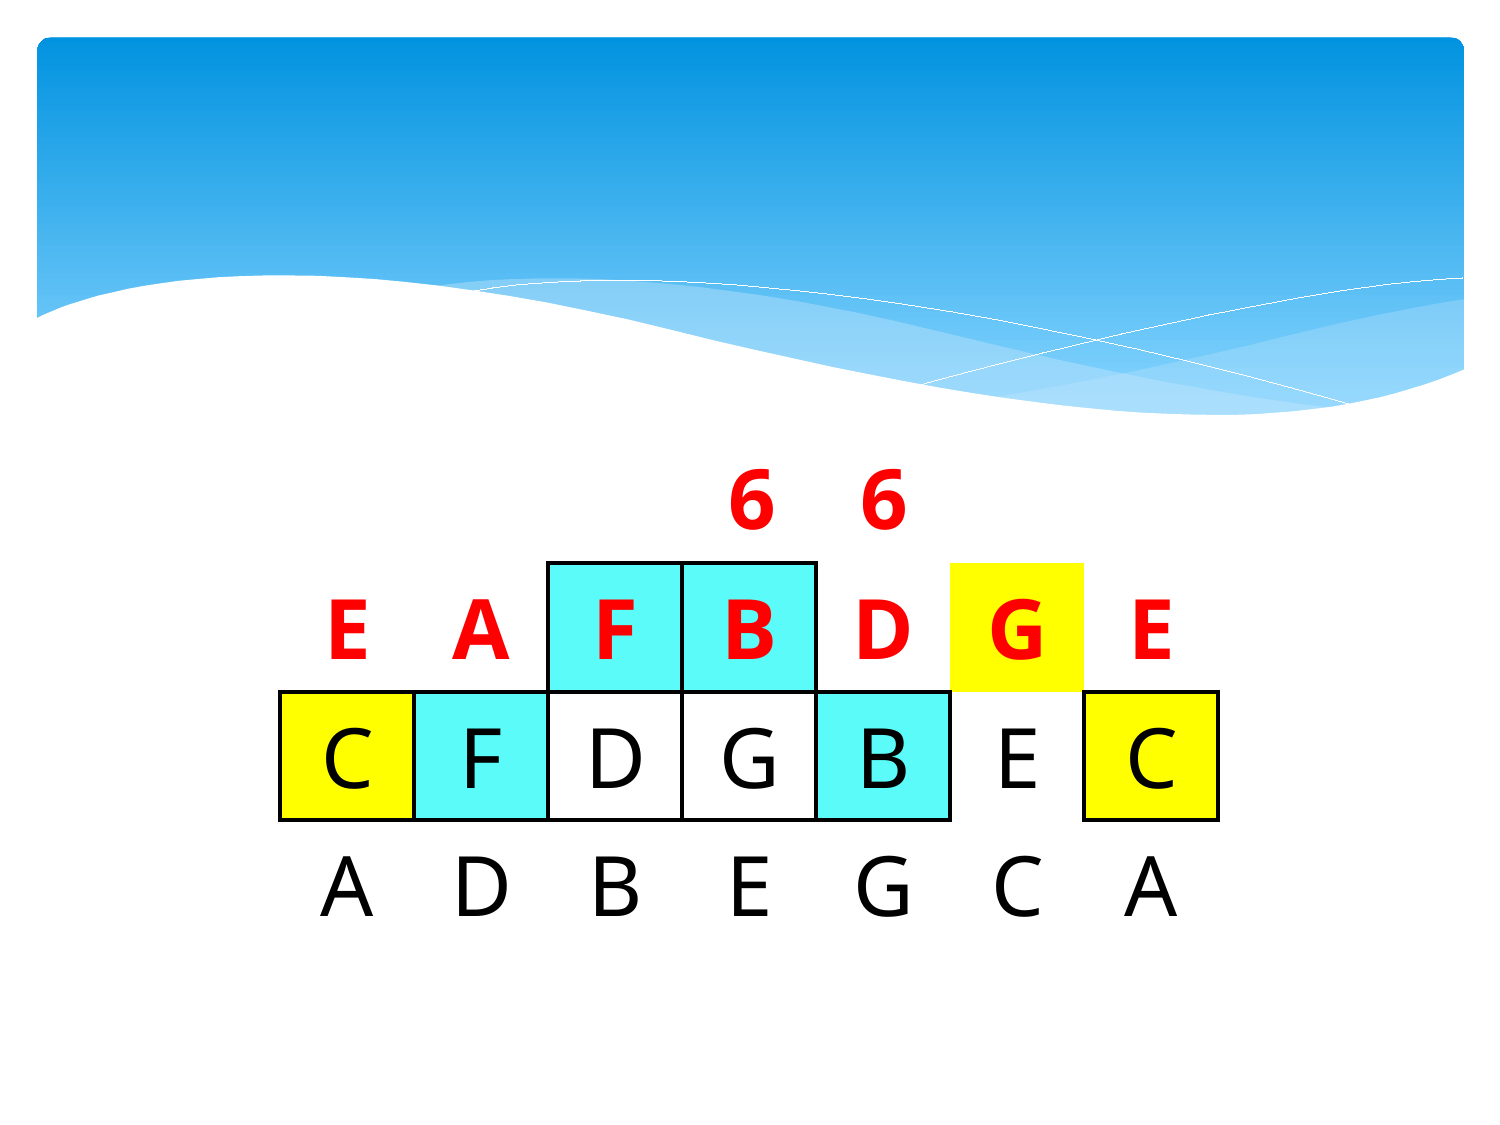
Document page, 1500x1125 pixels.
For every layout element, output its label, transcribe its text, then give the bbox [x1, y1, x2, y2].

table_header E [280, 563, 414, 690]
table_cell G [816, 822, 950, 949]
table_header B [684, 565, 814, 690]
table_header E [1084, 563, 1218, 690]
table_cell E [952, 692, 1082, 820]
table_header G [950, 563, 1084, 692]
table_cell F [416, 694, 546, 818]
table_cell B [548, 822, 682, 949]
table_cell C [1086, 694, 1216, 818]
table_cell D [414, 822, 548, 949]
table_cell E [682, 822, 816, 949]
text_box 6 [846, 439, 908, 554]
table_cell C [950, 820, 1084, 949]
table_header D [818, 563, 950, 690]
table_cell G [684, 694, 814, 818]
table_cell D [550, 694, 680, 818]
table_cell A [1084, 822, 1218, 949]
table_cell C [282, 694, 412, 818]
table_header F [550, 565, 680, 690]
table_header A [414, 563, 546, 690]
text_box 6 [713, 439, 775, 554]
table_cell A [280, 822, 414, 949]
table_cell B [818, 694, 948, 818]
